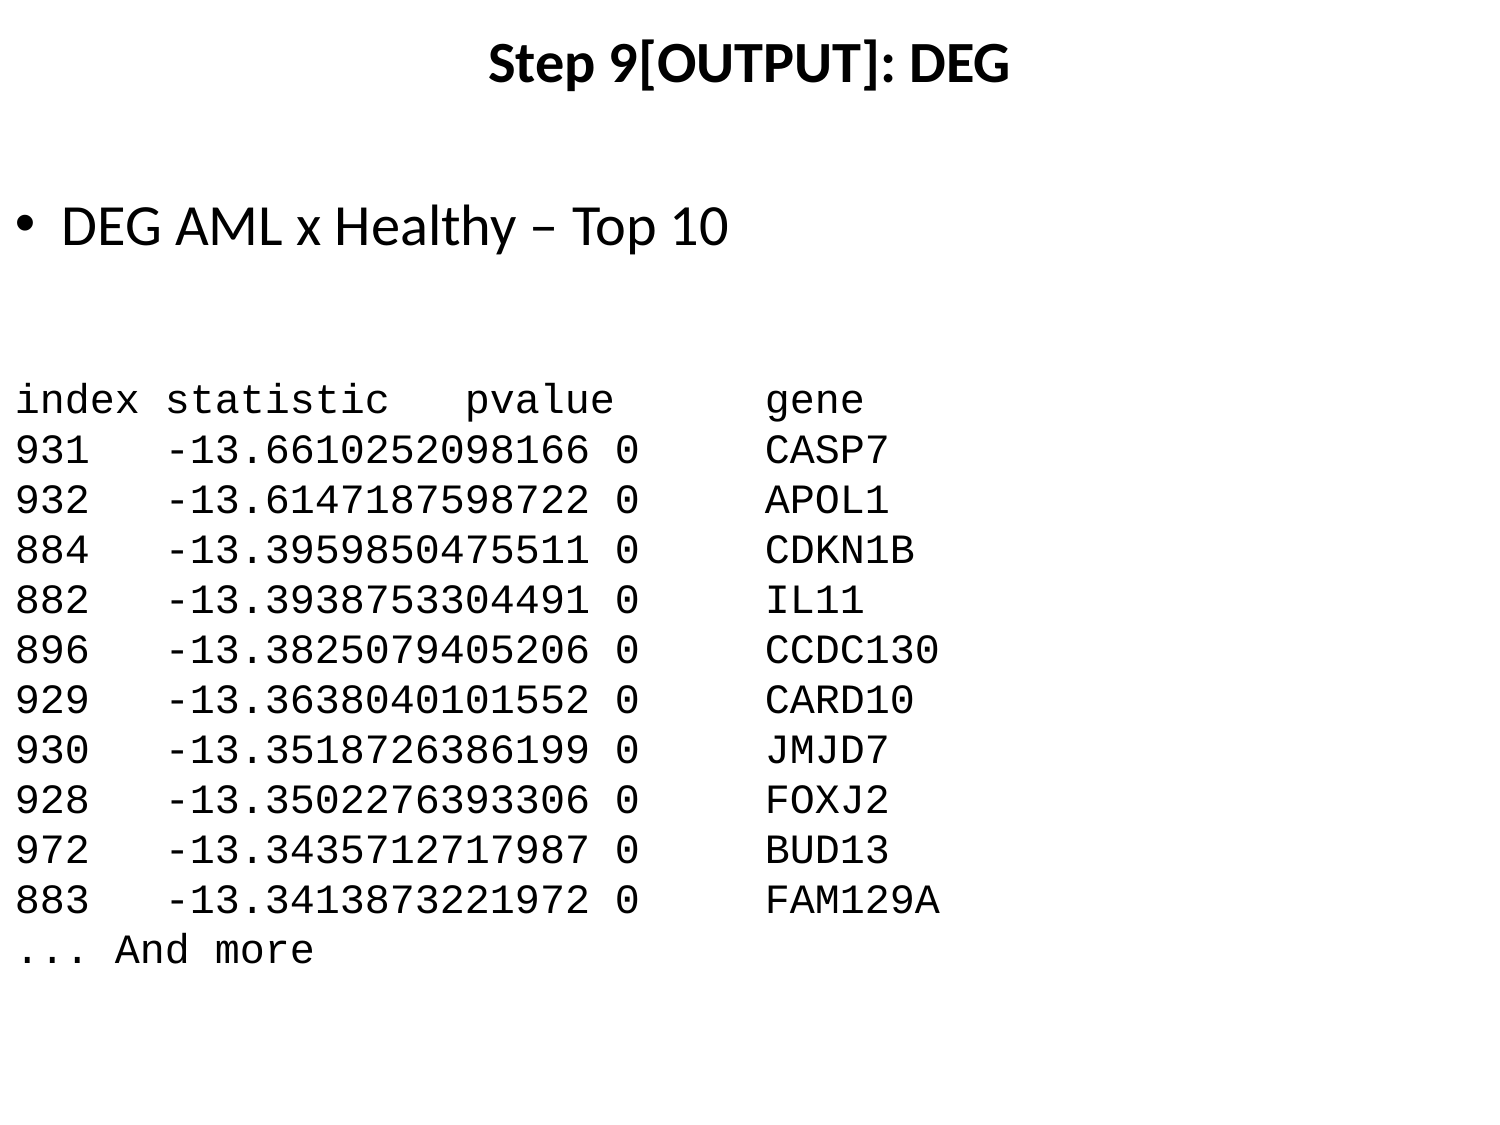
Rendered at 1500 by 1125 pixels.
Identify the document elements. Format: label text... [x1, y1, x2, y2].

text_box index statistic pvalue gene 931 -13.6610252098166 0 CASP7 932 -13.6147187598722 0 APOL1 884 -13.3959850475511 0 CDKN1B 882 -13.3938753304491 0 IL11 896 -13.3825079405206 0 CCDC130 929 -13.3638040101552 0 CARD10 930 -13.3518726386199 0 JMJD7 928 -13.3502276393306 0 FOXJ2 972 -13.3435712717987 0 BUD13 883 -13.3413873221972 0 FAM129A ... And more [0, 363, 1500, 979]
title Step 9[OUTPUT]: DEG [0, 0, 1500, 119]
text_box DEG AML x Healthy – Top 10 [0, 179, 1500, 265]
